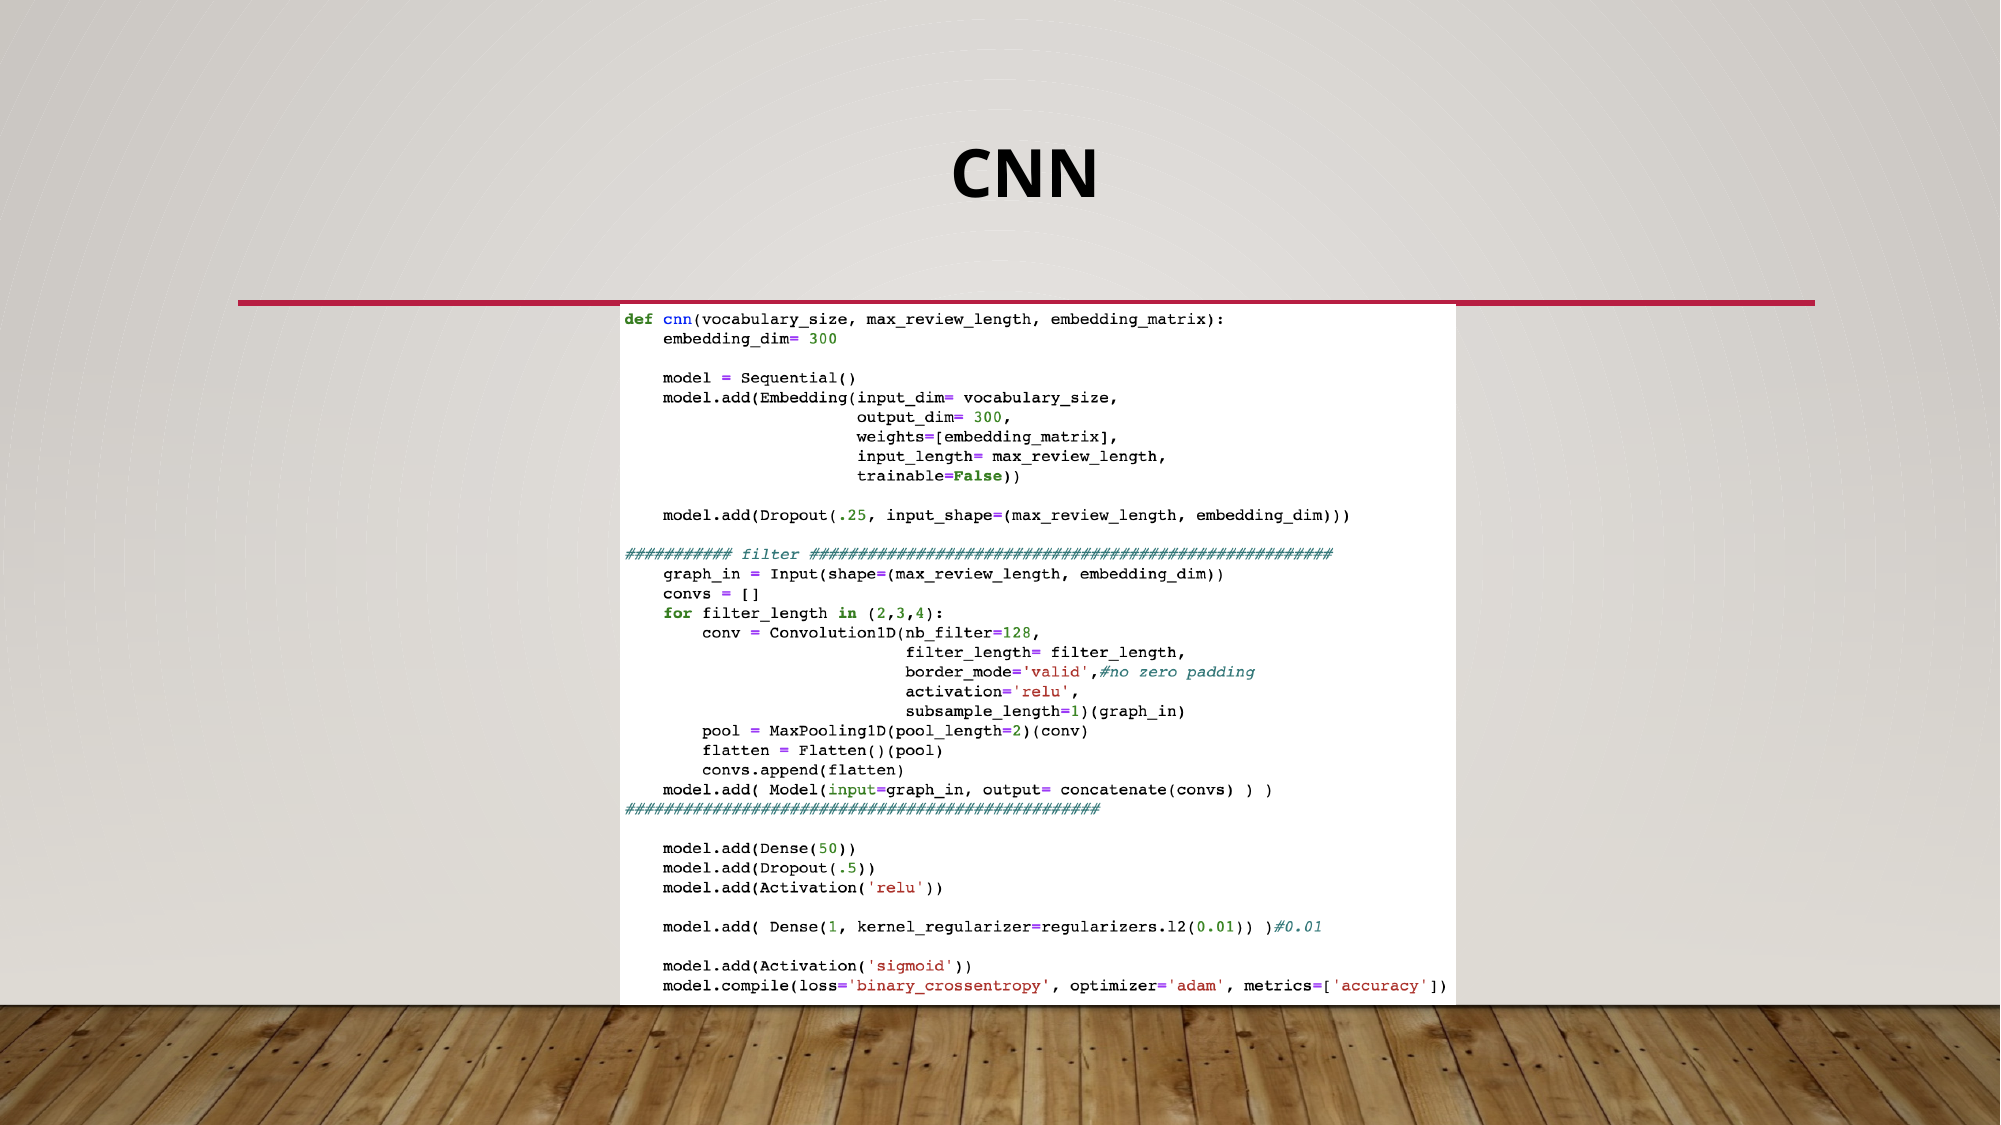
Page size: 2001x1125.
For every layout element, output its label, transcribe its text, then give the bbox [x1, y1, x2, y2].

picture [0, 1005, 2000, 1125]
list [619, 303, 1456, 1005]
title CNN [238, 131, 1814, 305]
